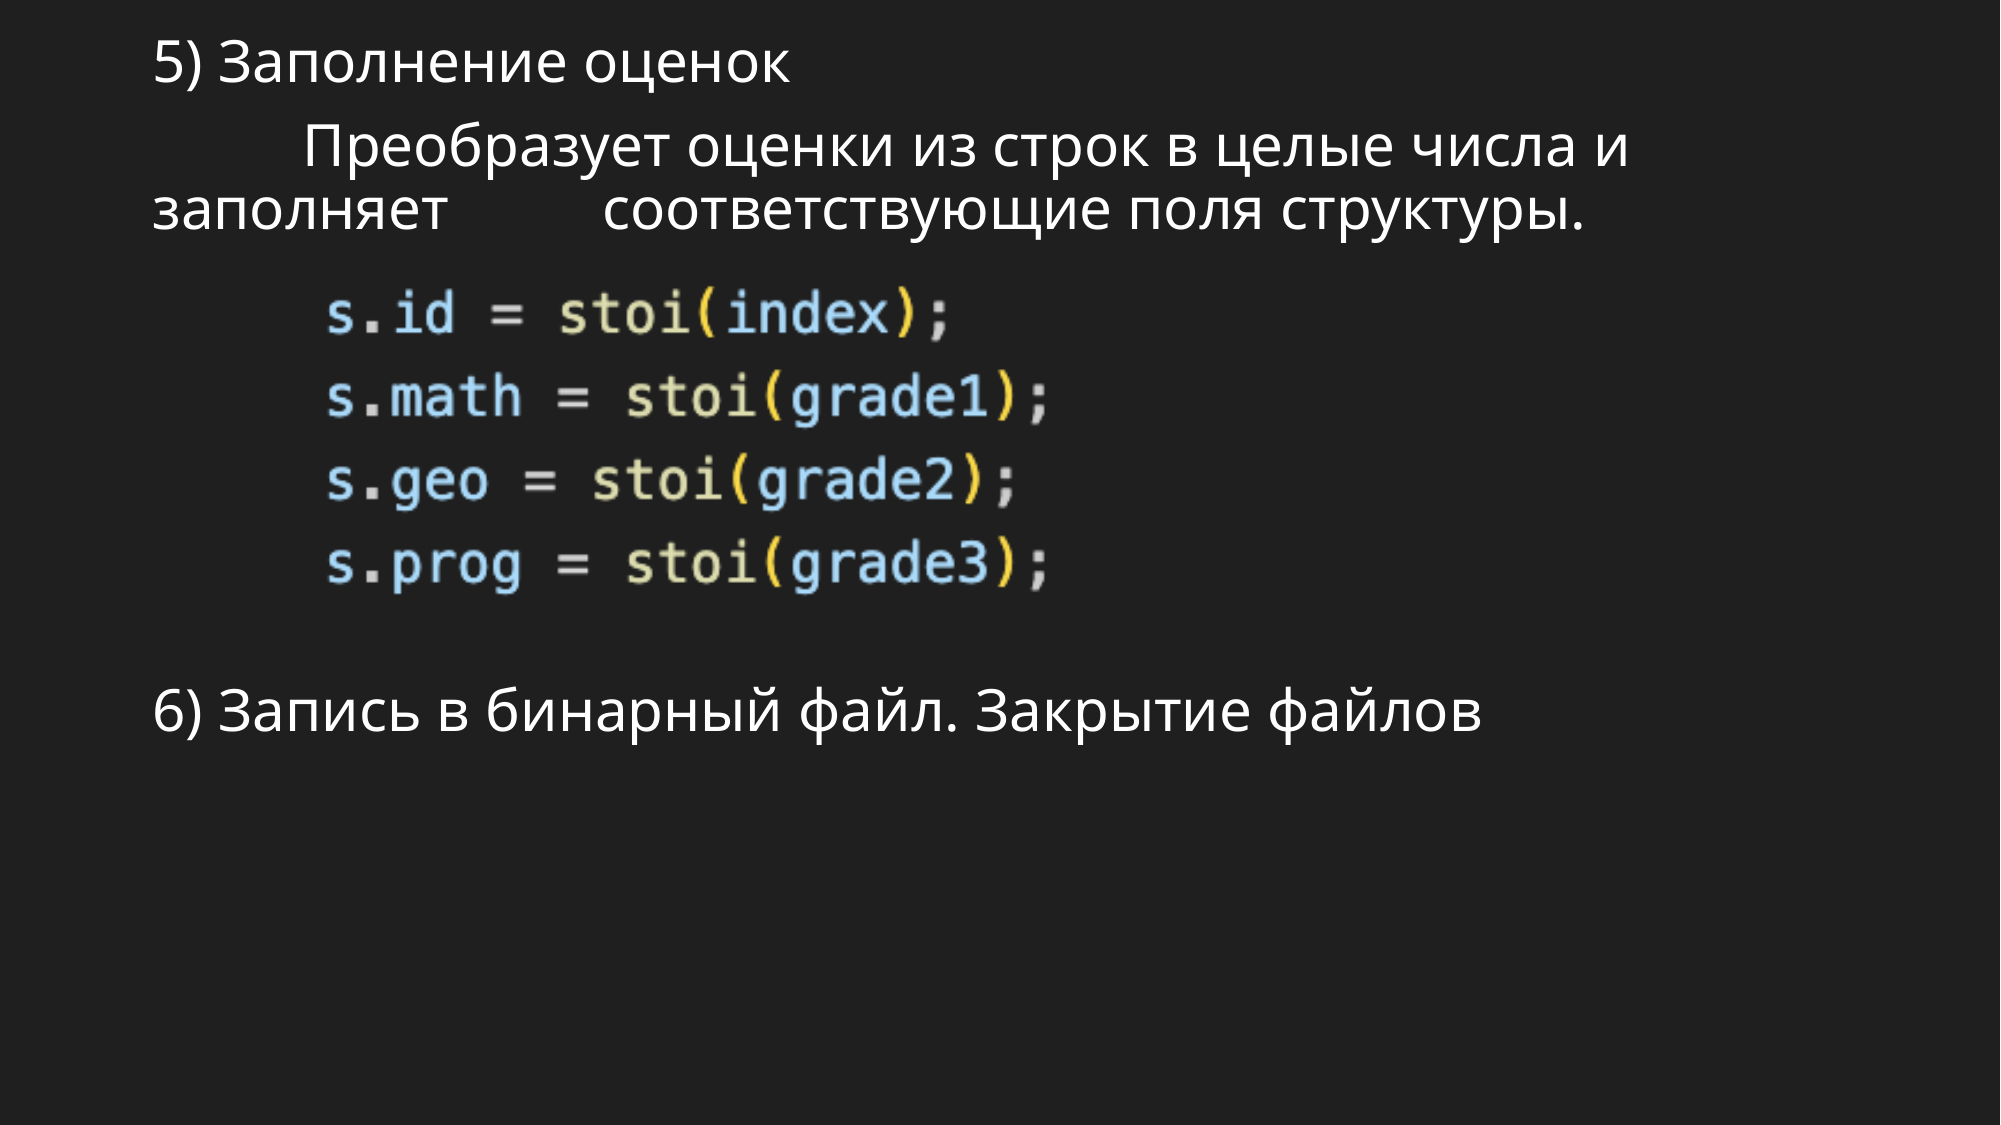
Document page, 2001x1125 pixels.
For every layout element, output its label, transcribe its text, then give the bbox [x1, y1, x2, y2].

picture [297, 264, 1115, 643]
list 5) Заполнение оценок Преобразует оценки из строк в целые числа и заполняет соответствующие поля структуры. 6) Запись в бинарный файл. Закрытие файлов [137, 24, 1863, 1068]
